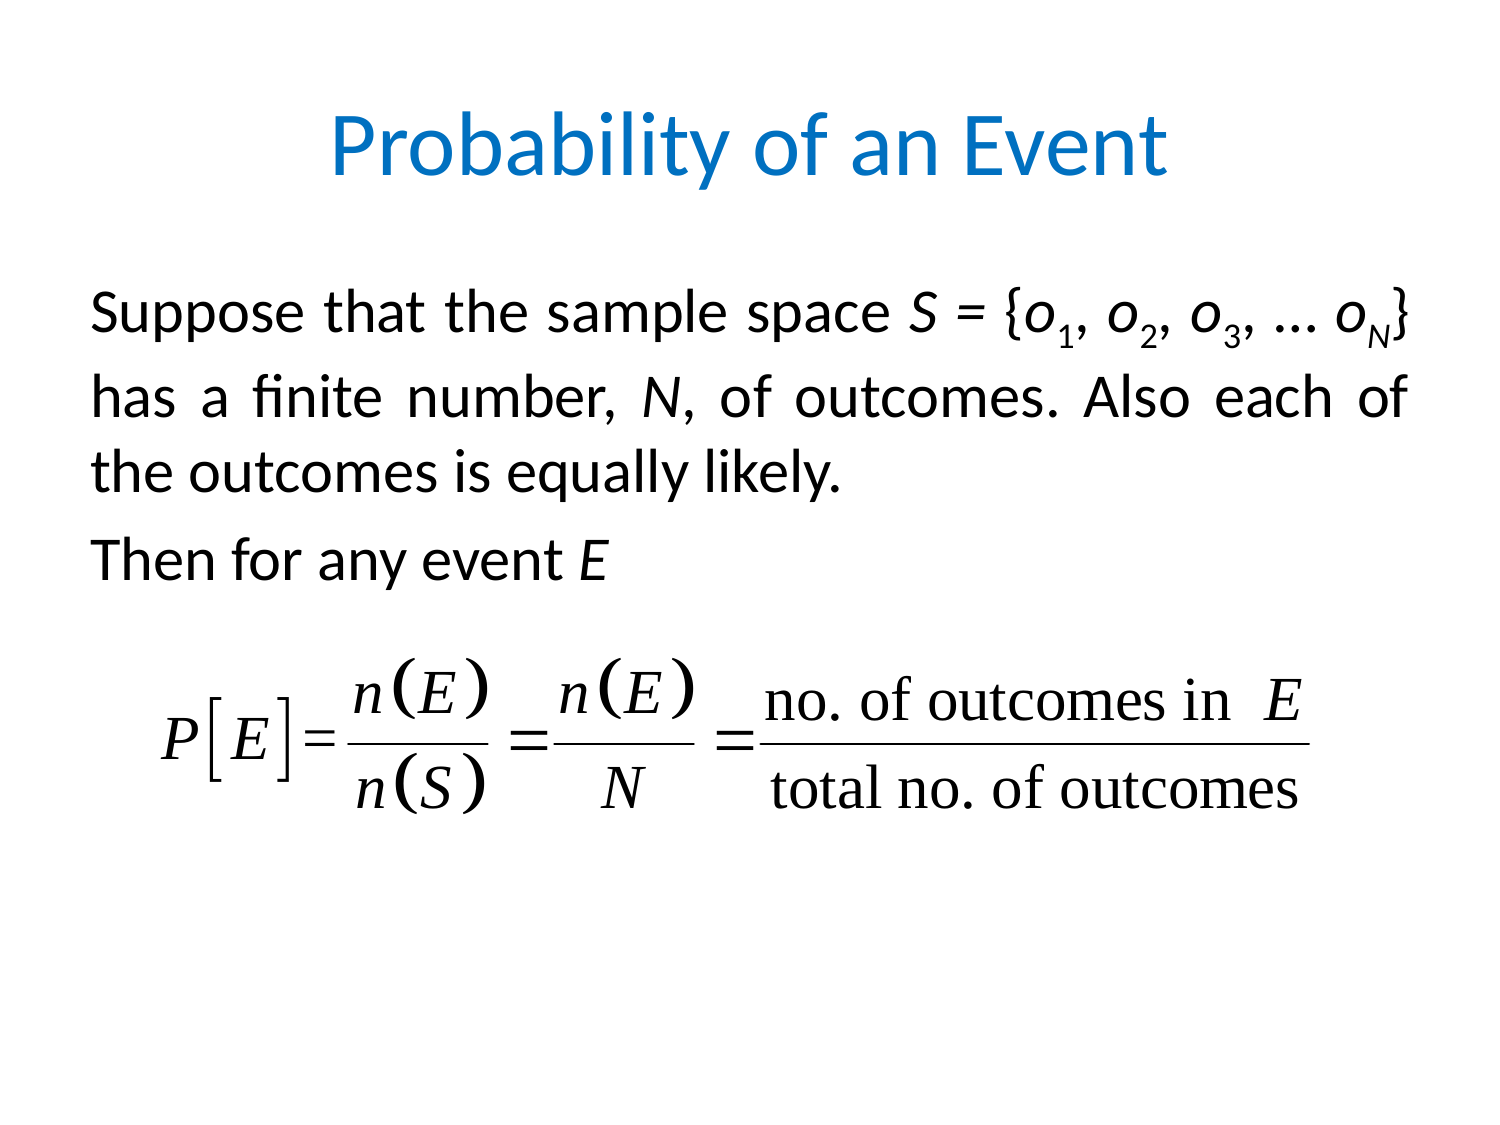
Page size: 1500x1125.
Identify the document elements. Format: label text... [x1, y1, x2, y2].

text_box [149, 649, 1322, 844]
list Suppose that the sample space S = {o1, o2, o3, … oN} has a finite number, N, of outcomes. Also each of the outcomes is equally likely. Then for any event E [74, 262, 1426, 1006]
title Probability of an Event [74, 44, 1426, 233]
